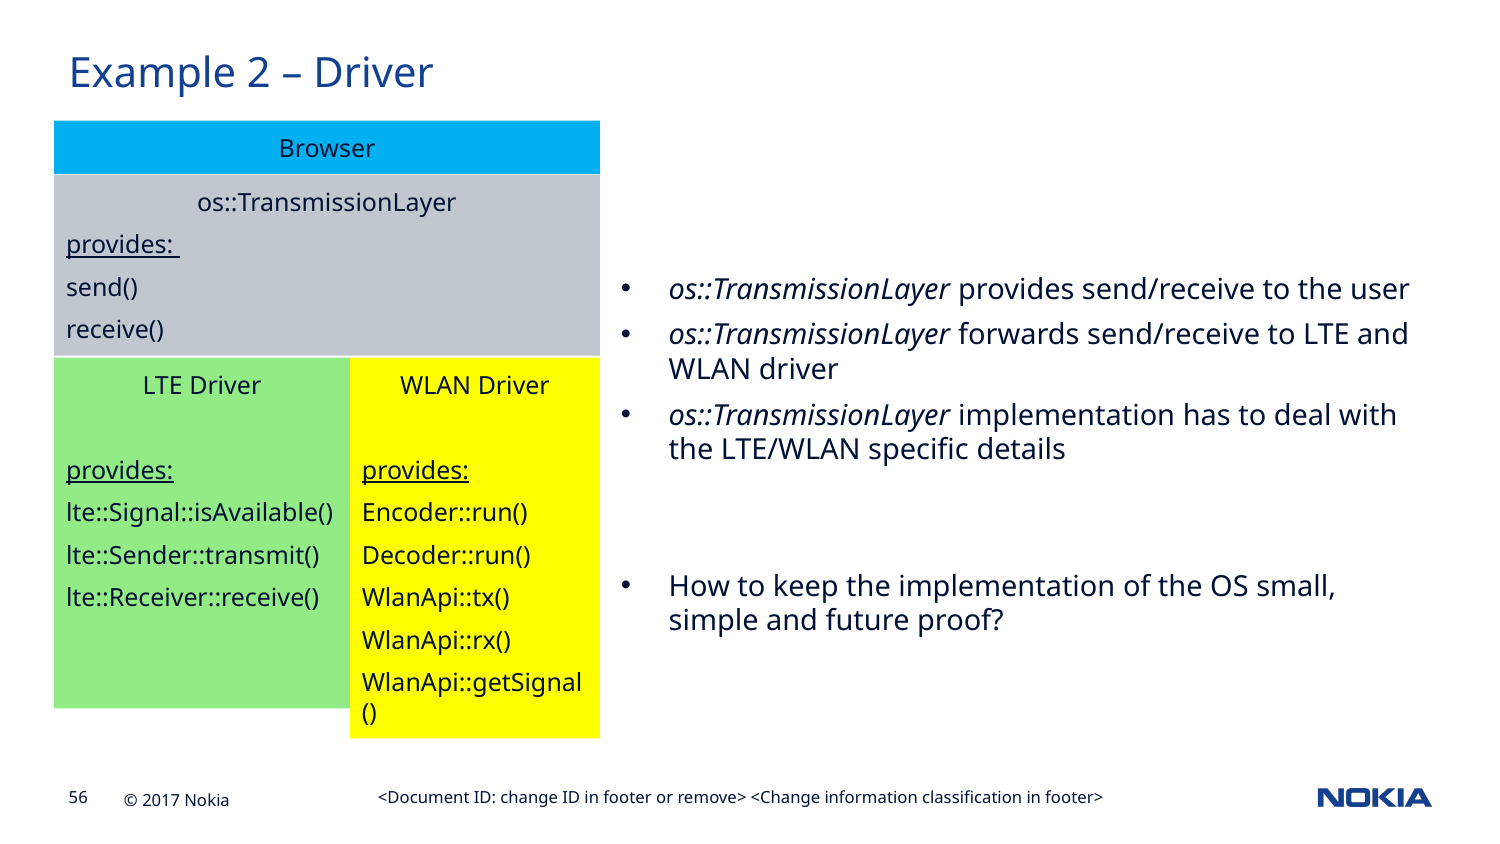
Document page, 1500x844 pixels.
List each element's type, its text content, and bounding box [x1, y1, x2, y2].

text_box LTE Driver provides: lte::Signal::isAvailable() lte::Sender::transmit() lte::Receiver::receive() [54, 357, 350, 709]
list os::TransmissionLayer provides send/receive to the user os::TransmissionLayer forwards send/receive to LTE and WLAN driver os::TransmissionLayer implementation has to deal with the LTE/WLAN specific details How to keep the implementation of the OS small, simple and future proof? [620, 270, 1432, 640]
text_box WLAN Driver provides: Encoder::run() Decoder::run() WlanApi::tx() WlanApi::rx() WlanApi::getSignal() [350, 357, 600, 739]
text_box os::TransmissionLayer provides: send() receive() [54, 174, 600, 356]
picture [1292, 762, 1458, 833]
text_box Browser [54, 120, 600, 174]
list Example 2 – Driver [68, 46, 1432, 97]
footer <Document ID: change ID in footer or remove> <Change information classification in footer> [377, 790, 1122, 811]
